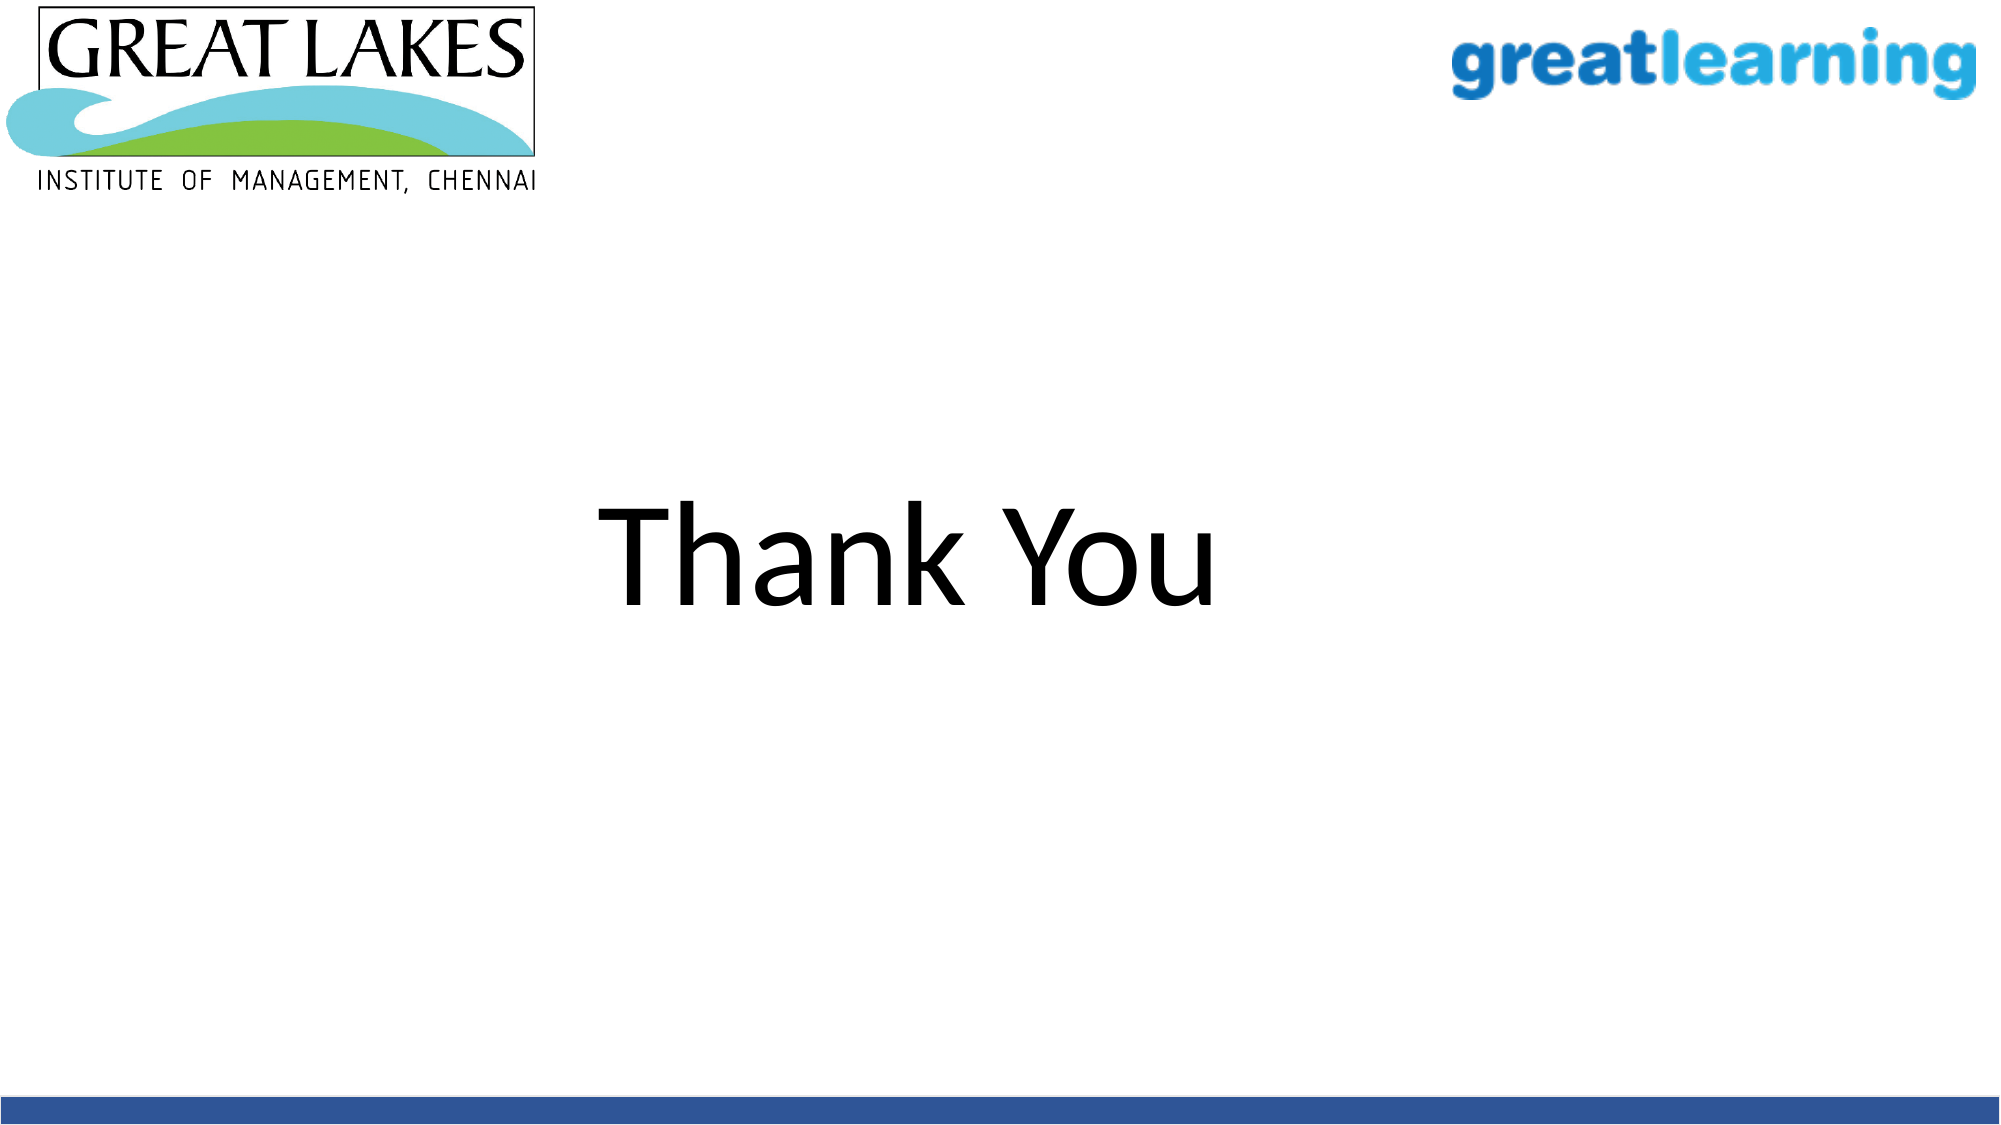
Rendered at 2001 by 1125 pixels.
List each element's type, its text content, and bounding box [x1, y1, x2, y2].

picture [1452, 27, 1976, 101]
text_box Thank You [563, 447, 1257, 643]
picture [6, 6, 535, 194]
text_box [0, 1095, 2000, 1125]
